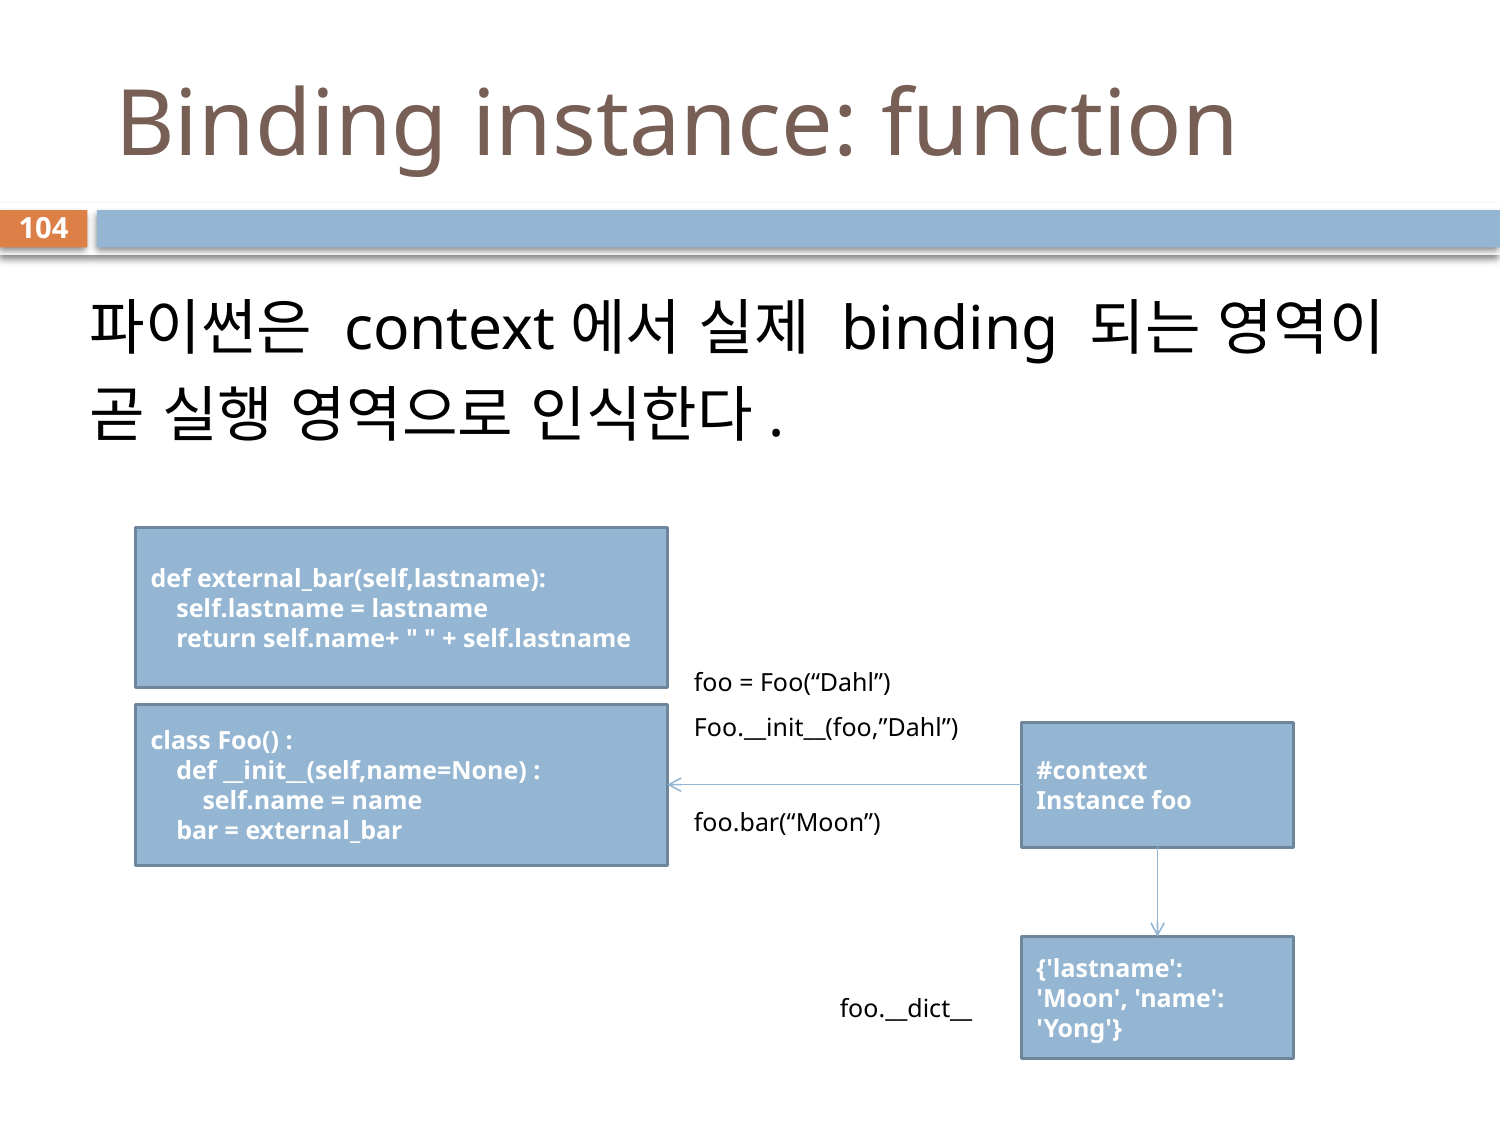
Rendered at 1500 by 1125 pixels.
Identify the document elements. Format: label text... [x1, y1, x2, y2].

text_box foo.__dict__ [788, 985, 1025, 1031]
text_box #context Instance foo [1020, 721, 1295, 849]
slide_number 104 [0, 208, 88, 249]
text_box class Foo() : def __init__(self,name=None) : self.name = name bar = external_bar [134, 703, 669, 867]
text_box Foo.__init__(foo,”Dahl”) [679, 704, 1046, 749]
text_box foo = Foo(“Dahl”) [679, 658, 1022, 704]
text_box def external_bar(self,lastname): self.lastname = lastname return self.name+ " " + self.lastname [134, 526, 669, 689]
text_box foo.bar(“Moon”) [679, 798, 1046, 844]
text_box {'lastname': 'Moon', 'name': 'Yong'} [1020, 935, 1295, 1060]
title Binding instance: function [100, 37, 1438, 200]
list 파이썬은 context에서 실제 binding 되는 영역이 곧 실행 영역으로 인식한다. [75, 267, 1425, 492]
